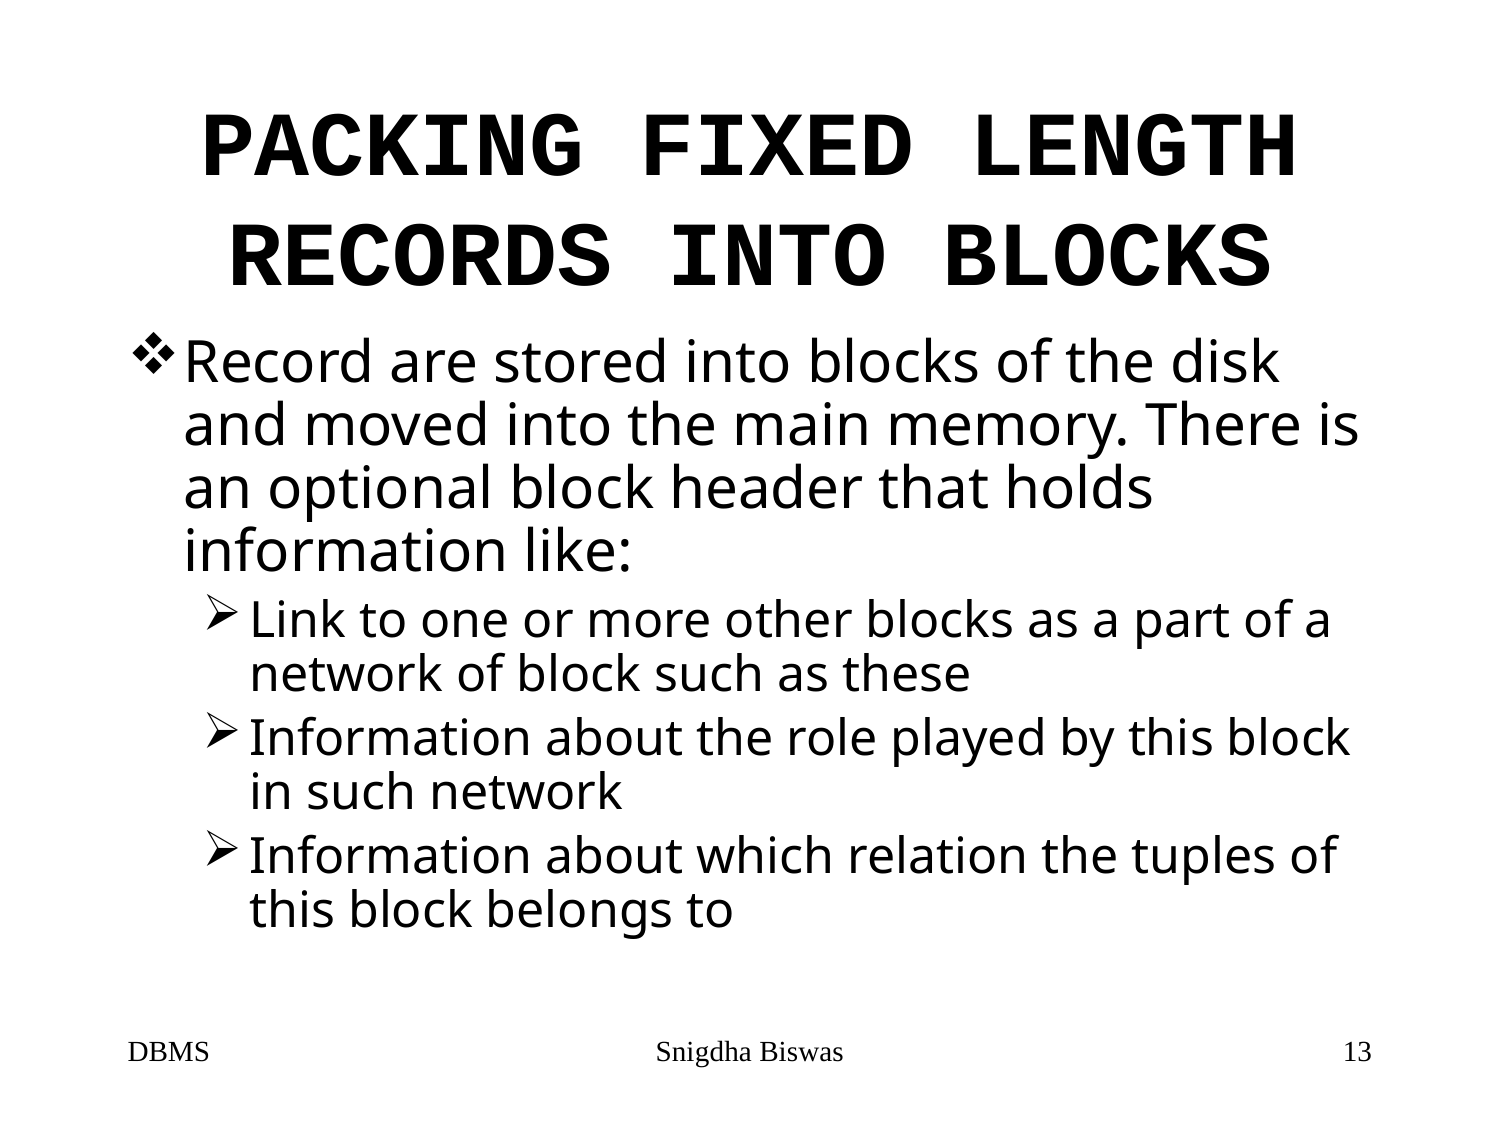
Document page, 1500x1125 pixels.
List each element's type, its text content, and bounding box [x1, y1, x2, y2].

slide_number DBMS [112, 1024, 426, 1101]
footer Snigdha Biswas [512, 1024, 988, 1101]
title PACKING FIXED LENGTH RECORDS INTO BLOCKS [112, 99, 1388, 288]
slide_number 13 [1074, 1024, 1388, 1101]
list Record are stored into blocks of the disk and moved into the main memory. There is an optional block header that holds information like: Link to one or more other blocks as a part of a network of block such as these Information about the role played by this block in such network Information about which relation the tuples of this block belongs to [112, 324, 1388, 1001]
